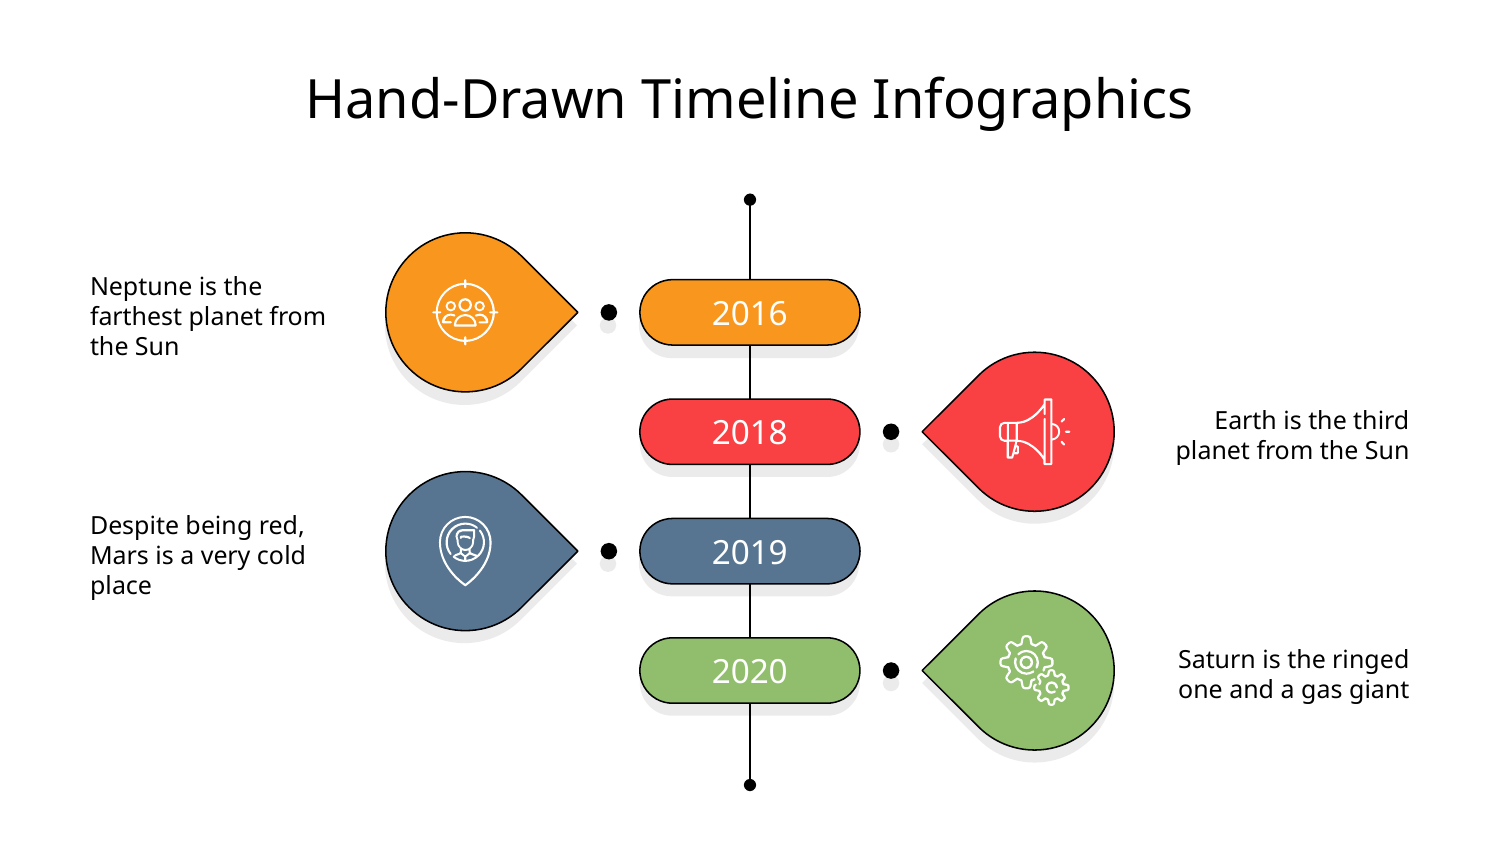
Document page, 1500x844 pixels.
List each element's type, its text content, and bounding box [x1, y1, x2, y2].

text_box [74, 199, 861, 438]
title Hand-Drawn Timeline Infographics [75, 49, 1425, 144]
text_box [639, 318, 1426, 557]
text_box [74, 438, 861, 677]
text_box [639, 557, 1426, 796]
